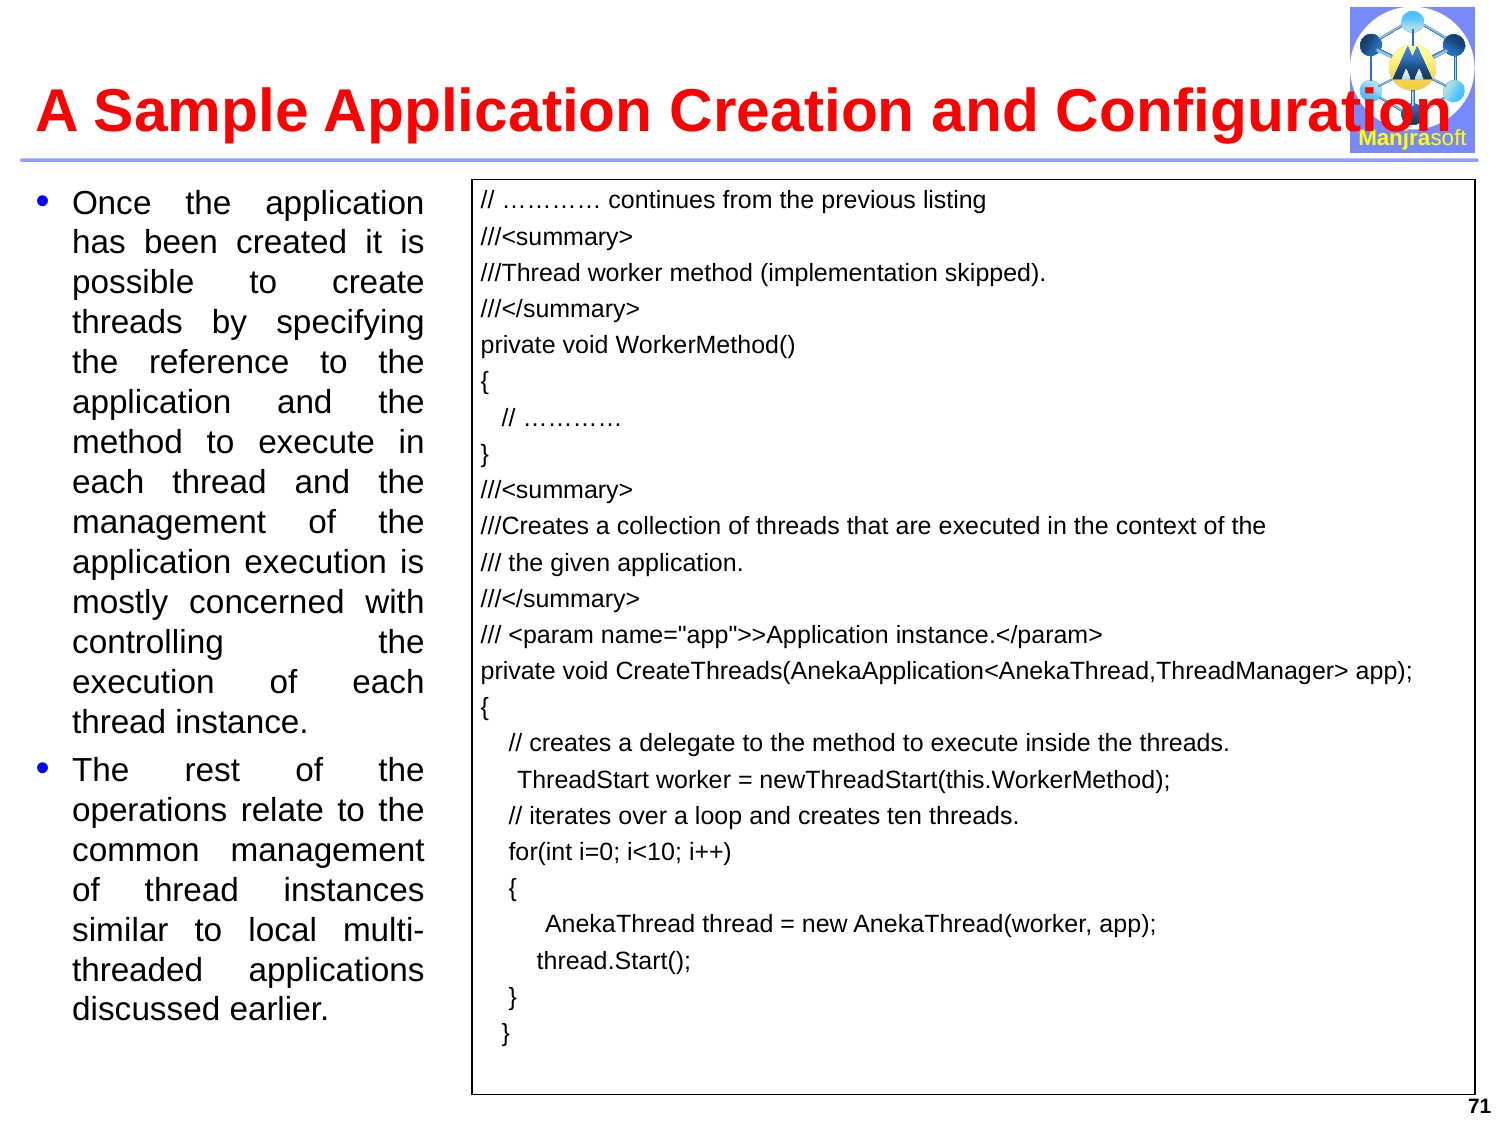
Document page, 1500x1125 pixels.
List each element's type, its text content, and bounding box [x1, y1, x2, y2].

list Once the application has been created it is possible to create threads by specifying the reference to the application and the method to execute in each thread and the management of the application execution is mostly concerned with controlling the execution of each thread instance. The rest of the operations relate to the common management of thread instances similar to local multi-threaded applications discussed earlier. [26, 176, 426, 1092]
slide_number 71 [1364, 1093, 1500, 1120]
list // ………… continues from the previous listing ///<summary> ///Thread worker method (implementation skipped). ///</summary> private void WorkerMethod() { // ………… } ///<summary> ///Creates a collection of threads that are executed in the context of the /// the given application. ///</summary> /// <param name="app">>Application instance.</param> private void CreateThreads(AnekaApplication<AnekaThread,ThreadManager> app); { // creates a delegate to the method to execute inside the threads. ThreadStart worker = newThreadStart(this.WorkerMethod); // iterates over a loop and creates ten threads. for(int i=0; i<10; i++) { AnekaThread thread = new AnekaThread(worker, app); thread.Start(); } } [471, 179, 1476, 1095]
title A Sample Application Creation and Configuration [26, 0, 1479, 145]
